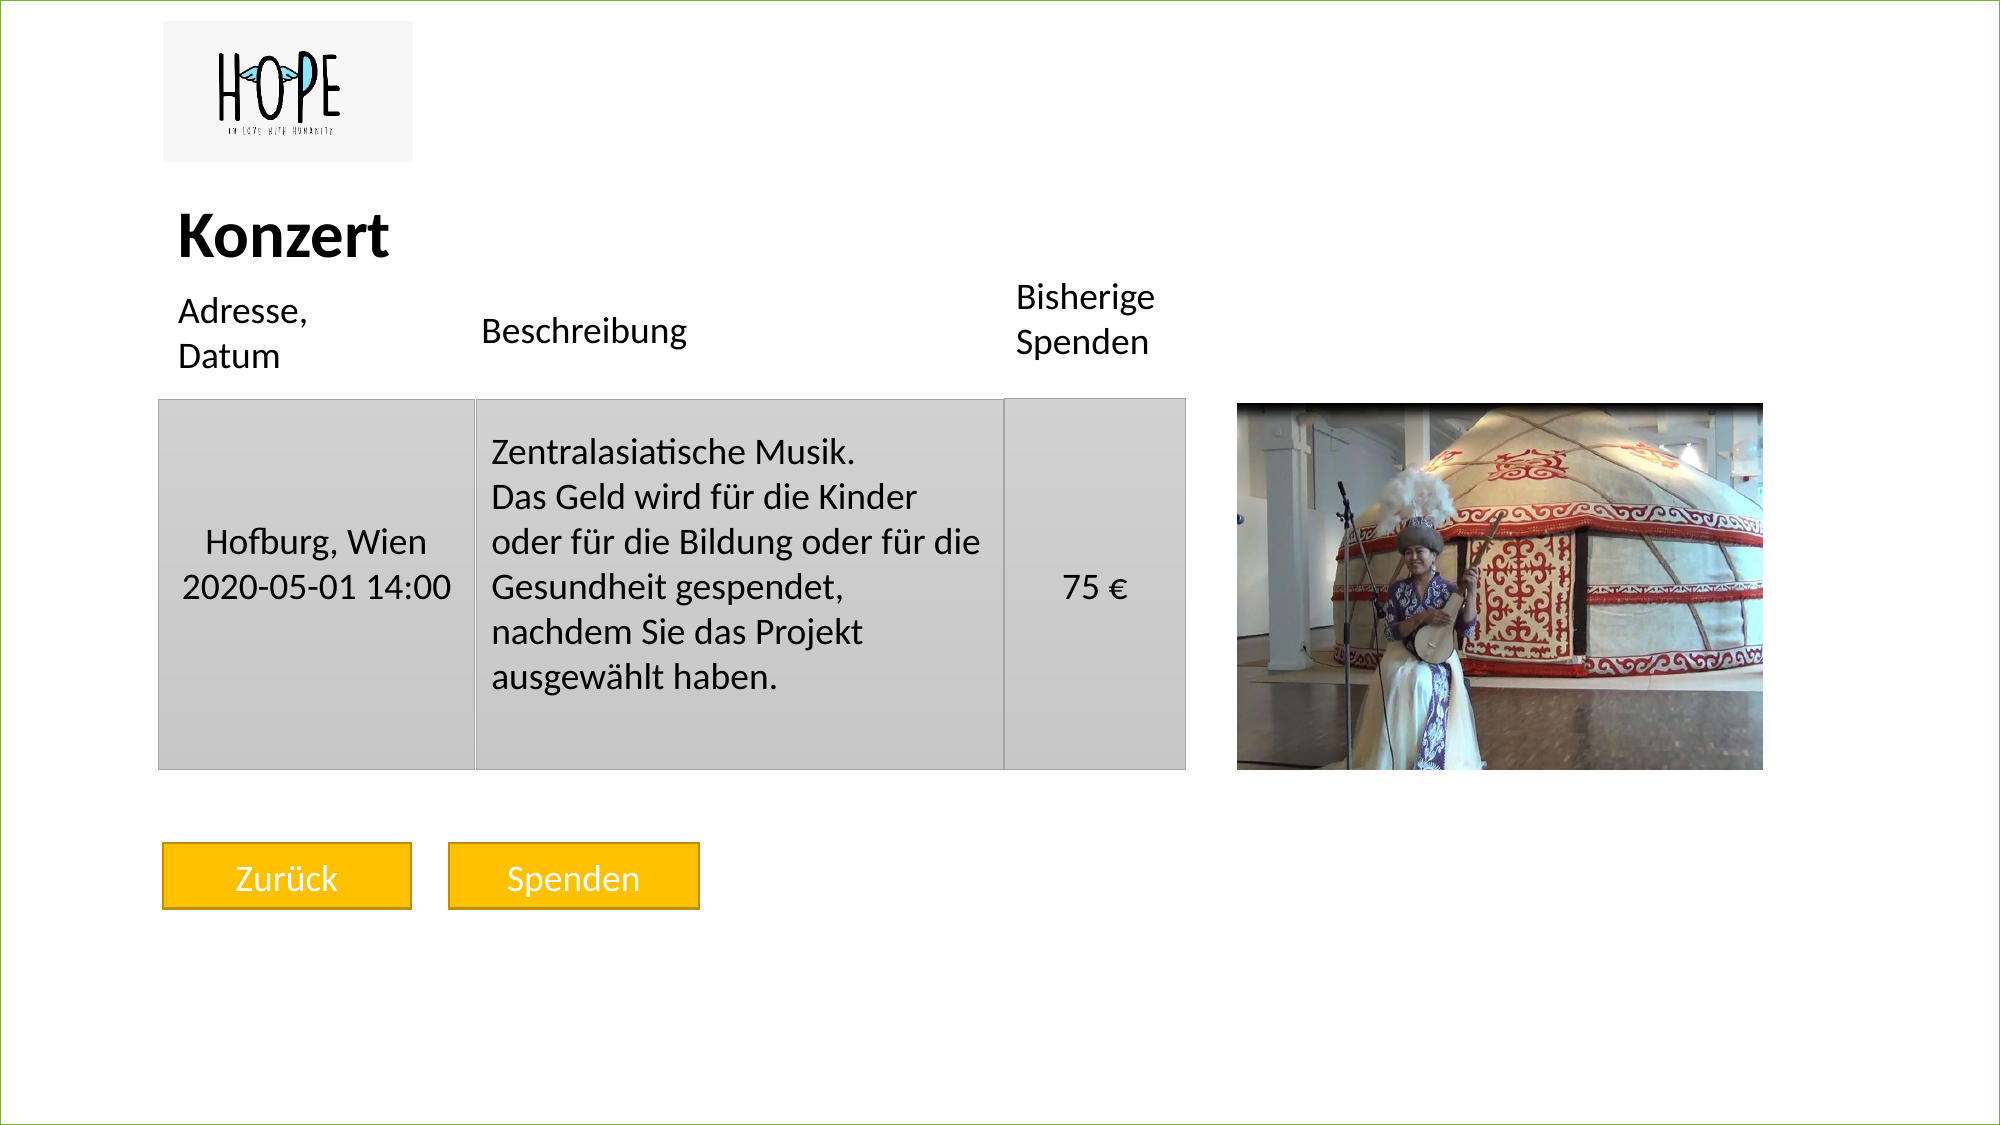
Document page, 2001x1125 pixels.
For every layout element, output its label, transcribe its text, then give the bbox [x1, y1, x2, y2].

text_box 75 € [1004, 398, 1186, 770]
text_box Hofburg, Wien 2020-05-01 14:00 [158, 399, 475, 770]
text_box Beschreibung [466, 298, 973, 359]
picture [163, 21, 413, 162]
text_box Bisherige Spenden [1001, 265, 1203, 370]
text_box Spenden [448, 842, 700, 910]
text_box [0, 0, 2000, 1125]
text_box Zurück [162, 842, 412, 910]
text_box Adresse, Datum [163, 278, 347, 384]
text_box Konzert [163, 183, 1135, 278]
picture [1237, 403, 1763, 770]
